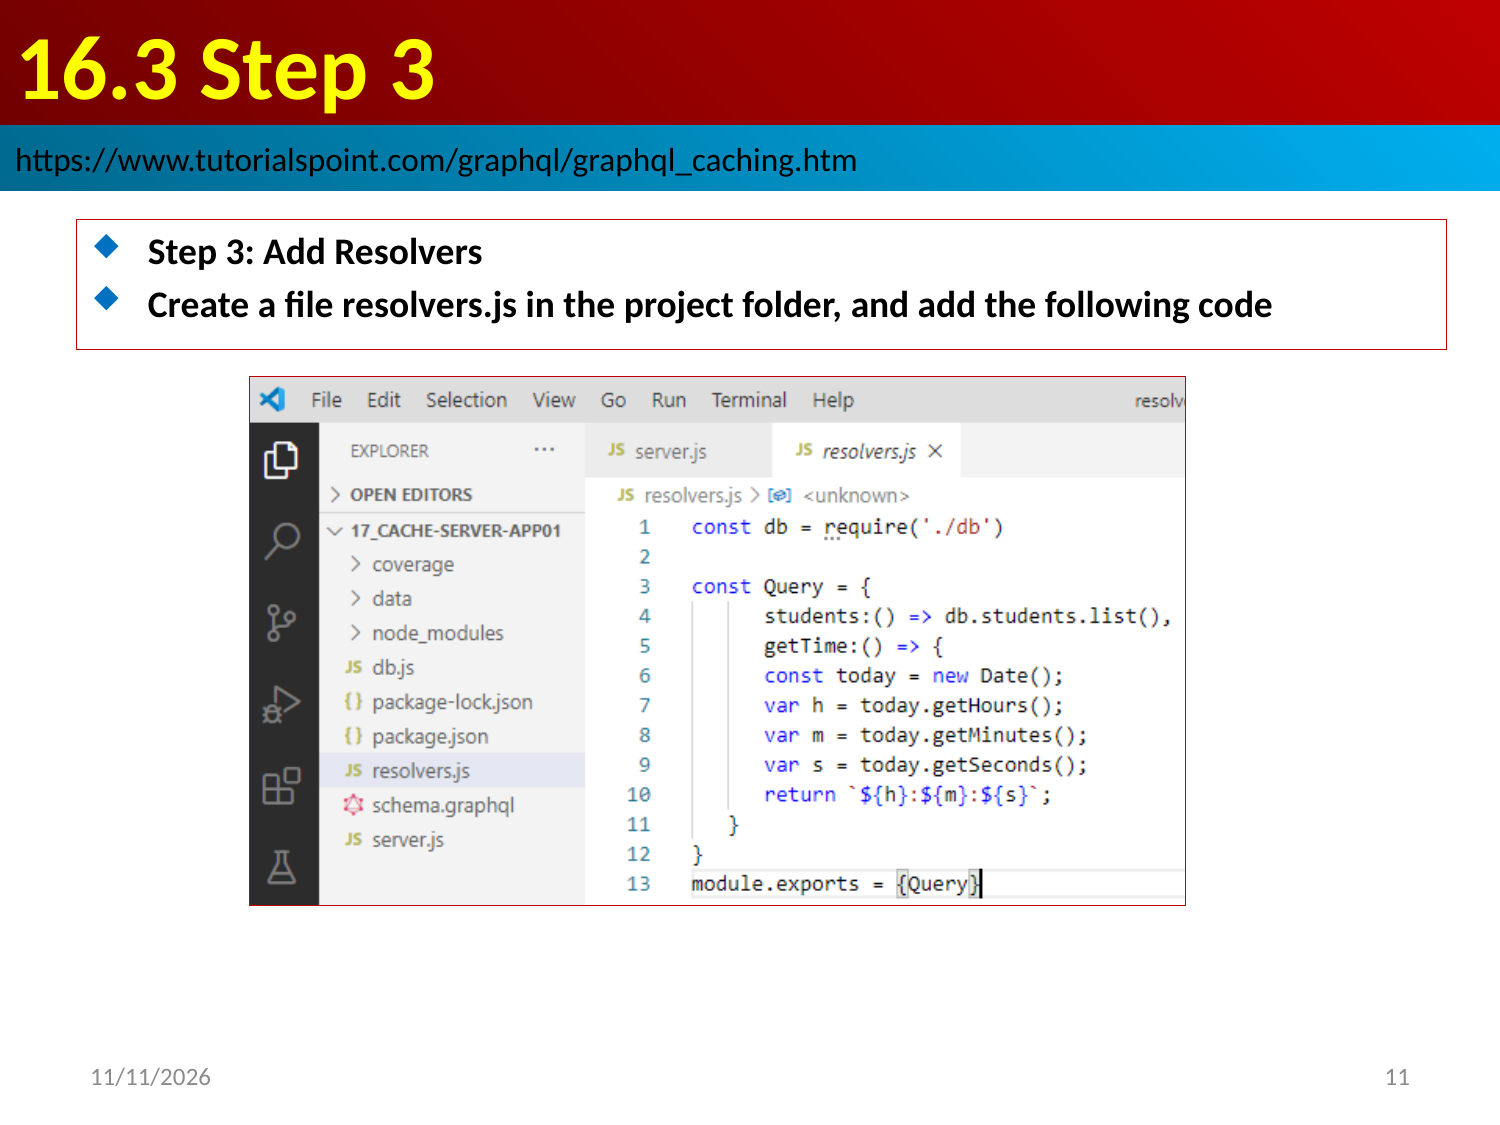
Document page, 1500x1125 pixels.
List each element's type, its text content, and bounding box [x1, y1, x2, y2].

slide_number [75, 1042, 425, 1109]
title 16.3 Step 3 [0, 0, 1500, 125]
text_box https://www.tutorialspoint.com/graphql/graphql_caching.htm [0, 125, 1500, 191]
picture [249, 376, 1187, 906]
slide_number 11 [1074, 1042, 1425, 1109]
subtitle Step 3: Add Resolvers Create a file resolvers.js in the project folder, and add the following code [76, 219, 1447, 350]
